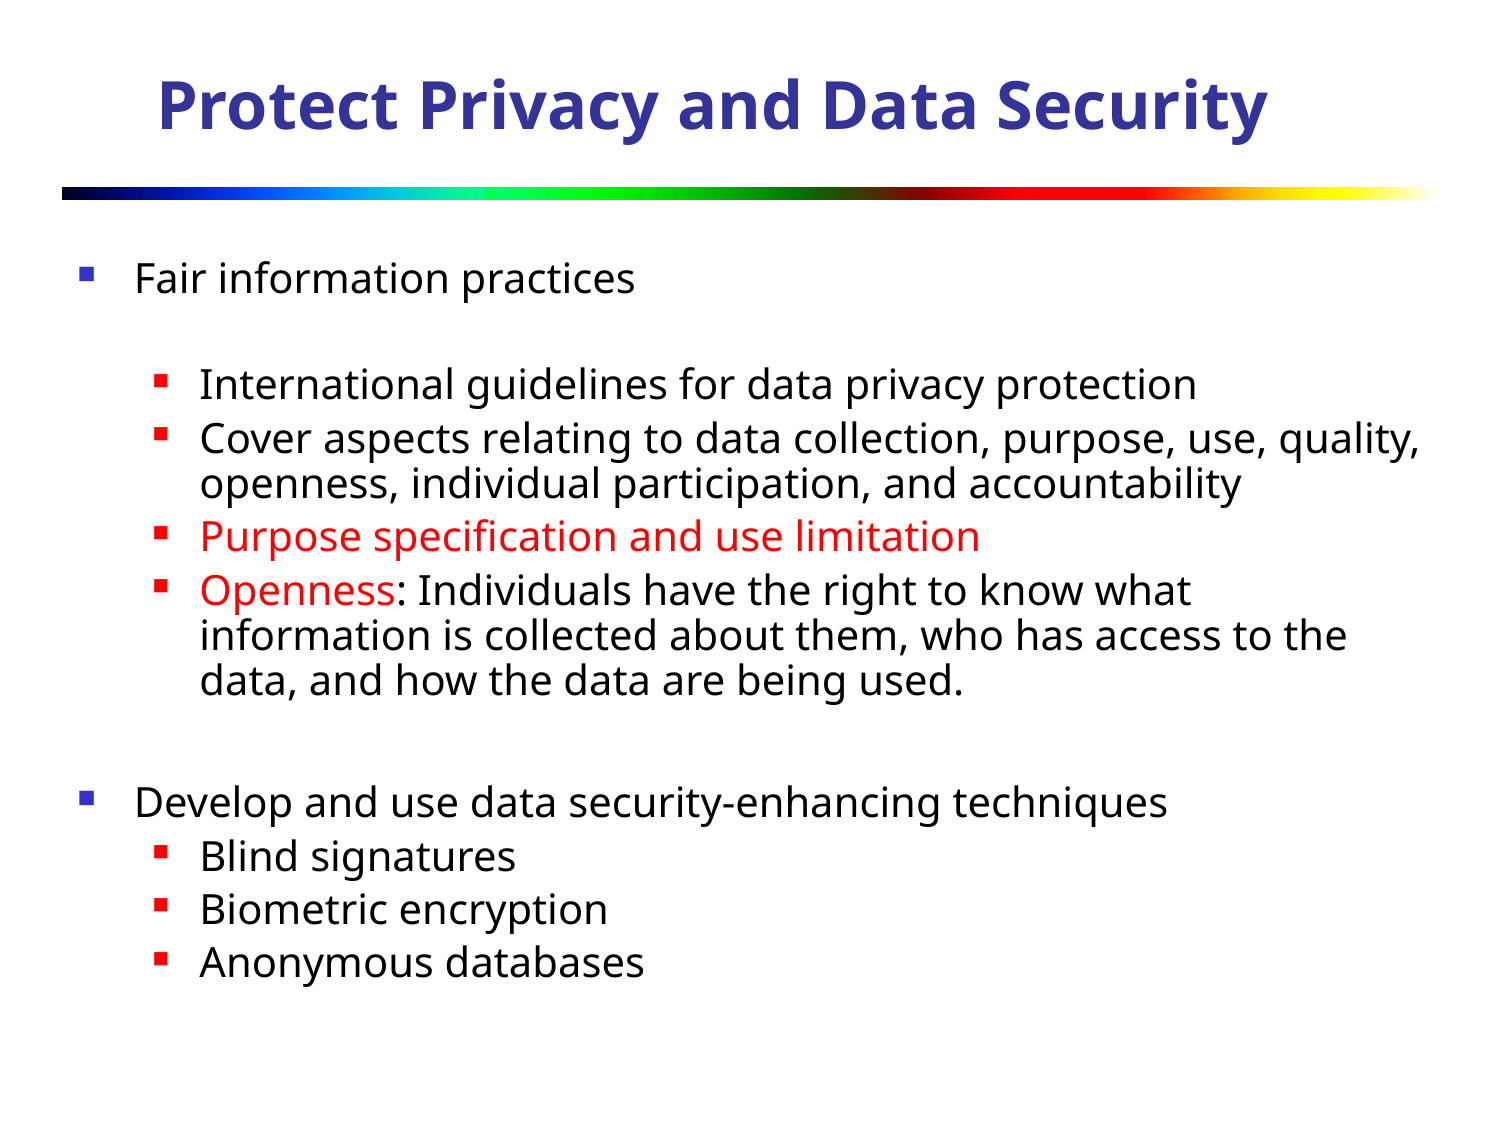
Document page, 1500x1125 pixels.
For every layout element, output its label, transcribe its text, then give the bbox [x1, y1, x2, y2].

list Fair information practices International guidelines for data privacy protection Cover aspects relating to data collection, purpose, use, quality, openness, individual participation, and accountability Purpose specification and use limitation Openness: Individuals have the right to know what information is collected about them, who has access to the data, and how the data are being used. Develop and use data security-enhancing techniques Blind signatures Biometric encryption Anonymous databases [62, 249, 1438, 1001]
picture [382, 187, 1438, 200]
title Protect Privacy and Data Security [49, 37, 1376, 151]
picture [62, 187, 355, 200]
